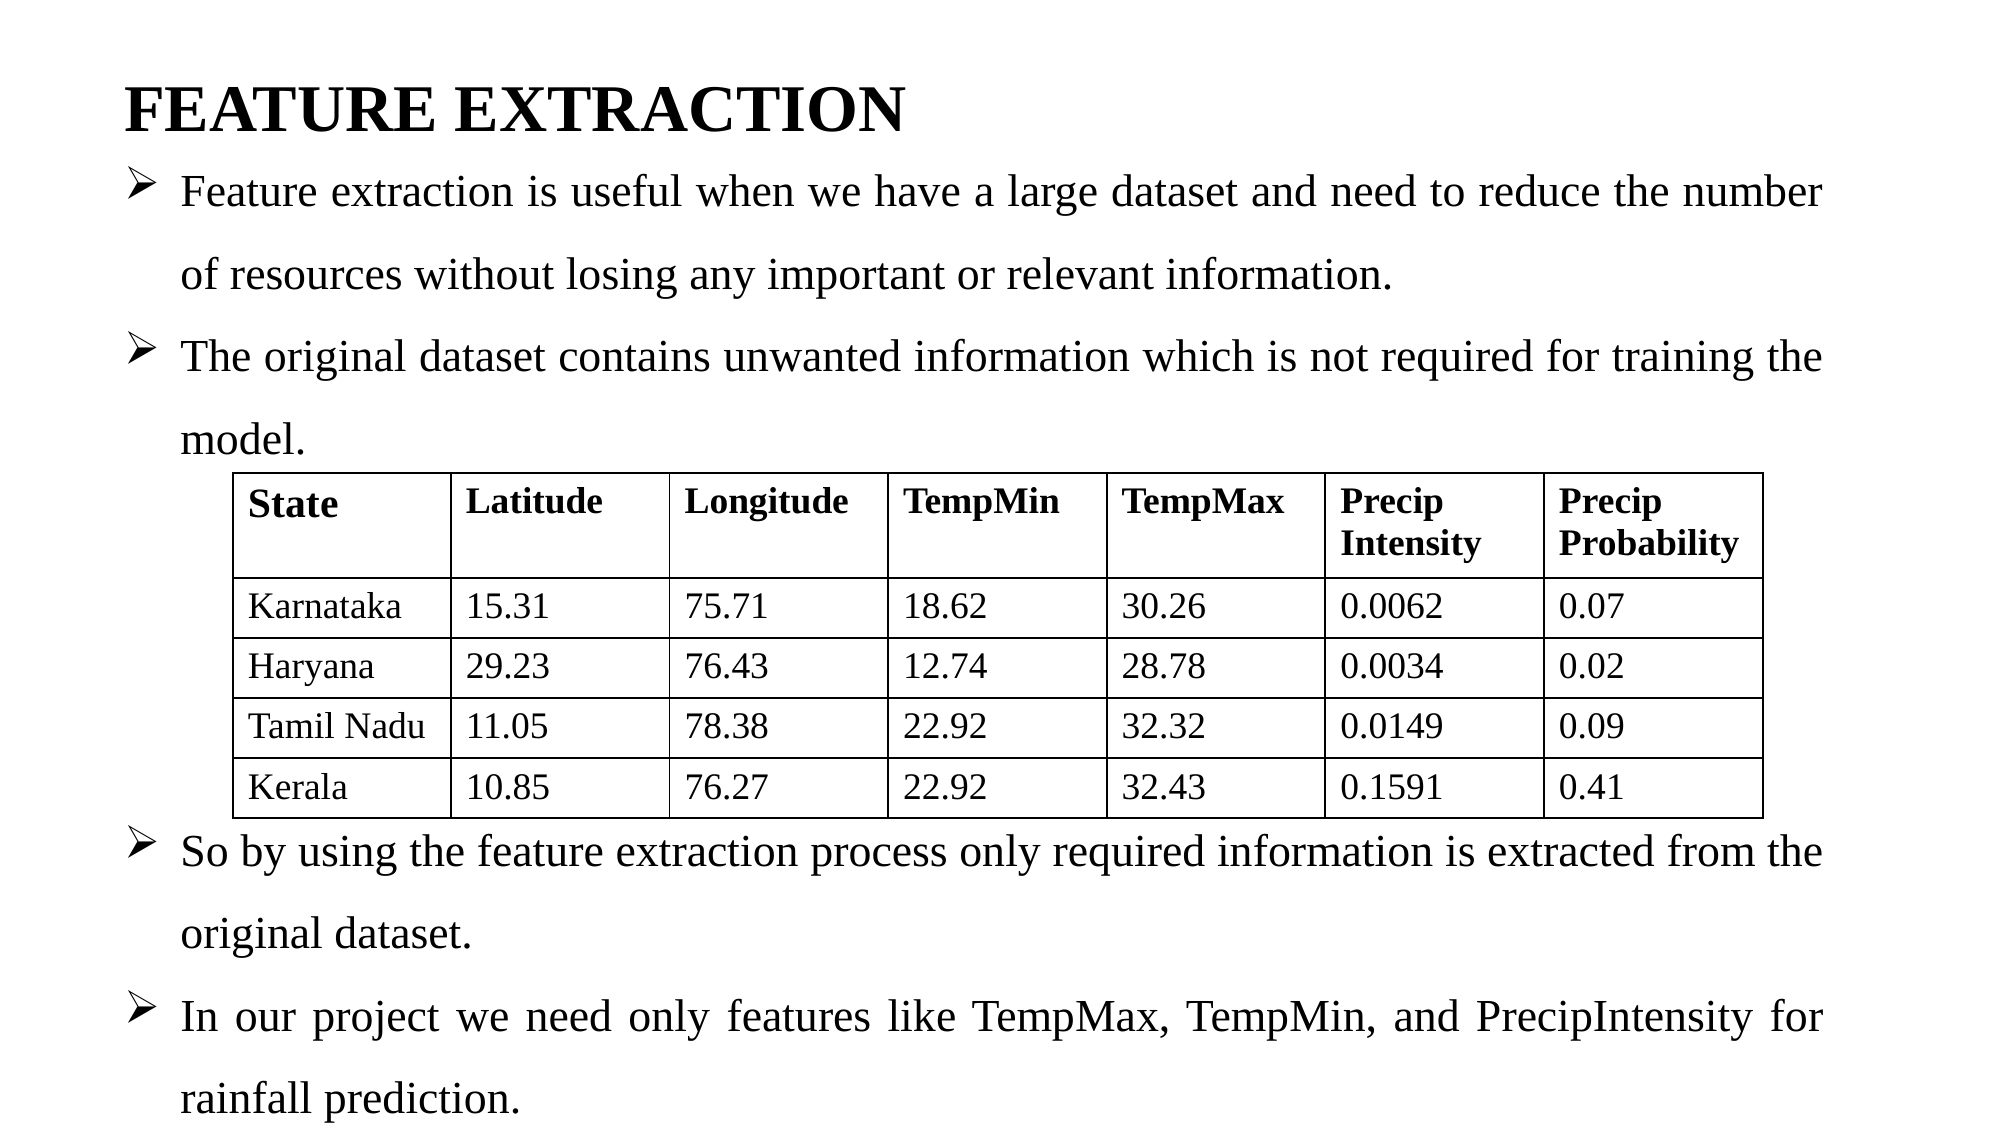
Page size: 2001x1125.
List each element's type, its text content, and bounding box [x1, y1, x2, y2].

table_cell 22.92 [889, 699, 1106, 757]
table_cell 0.0062 [1326, 579, 1543, 637]
table_cell 0.07 [1545, 579, 1762, 637]
table_header Longitude [670, 474, 887, 577]
table_cell 0.09 [1545, 699, 1762, 757]
table_cell 18.62 [889, 579, 1106, 637]
text_box FEATURE EXTRACTION [109, 57, 1110, 126]
table_cell 29.23 [452, 639, 669, 697]
table_cell 0.41 [1545, 759, 1762, 817]
table_cell 30.26 [1108, 579, 1324, 637]
table_cell 32.32 [1108, 699, 1324, 757]
table_cell 78.38 [670, 699, 887, 757]
table_cell 22.92 [889, 759, 1106, 817]
table_cell 75.71 [670, 579, 887, 637]
table_cell Haryana [234, 639, 450, 697]
table_cell 0.02 [1545, 639, 1762, 697]
table_header Precip Probability [1545, 474, 1762, 577]
table_cell 10.85 [452, 759, 669, 817]
table_cell 15.31 [452, 579, 669, 637]
table_header Precip Intensity [1326, 474, 1543, 577]
table_cell 76.43 [670, 639, 887, 697]
table_header TempMax [1108, 474, 1324, 577]
table_cell 0.0149 [1326, 699, 1543, 757]
table_cell 12.74 [889, 639, 1106, 697]
table_cell 0.1591 [1326, 759, 1543, 817]
table_cell 76.27 [670, 759, 887, 817]
table_cell 0.0034 [1326, 639, 1543, 697]
table_cell 32.43 [1108, 759, 1324, 817]
table_header Latitude [452, 474, 669, 577]
table_cell 28.78 [1108, 639, 1324, 697]
text_box Feature extraction is useful when we have a large dataset and need to reduce the number of resources without losing any important or relevant information. The original dataset contains unwanted information which is not required for training the model. So by using the feature extraction process only required information is extracted from the original dataset. In our project we need only features like TempMax, TempMin, and PrecipIntensity for rainfall prediction. [109, 126, 1840, 1125]
table_cell Tamil Nadu [234, 699, 450, 757]
table_cell 11.05 [452, 699, 669, 757]
table_cell Karnataka [234, 579, 450, 637]
table_cell Kerala [234, 759, 450, 817]
table_header State [234, 474, 450, 577]
table_header TempMin [889, 474, 1106, 577]
